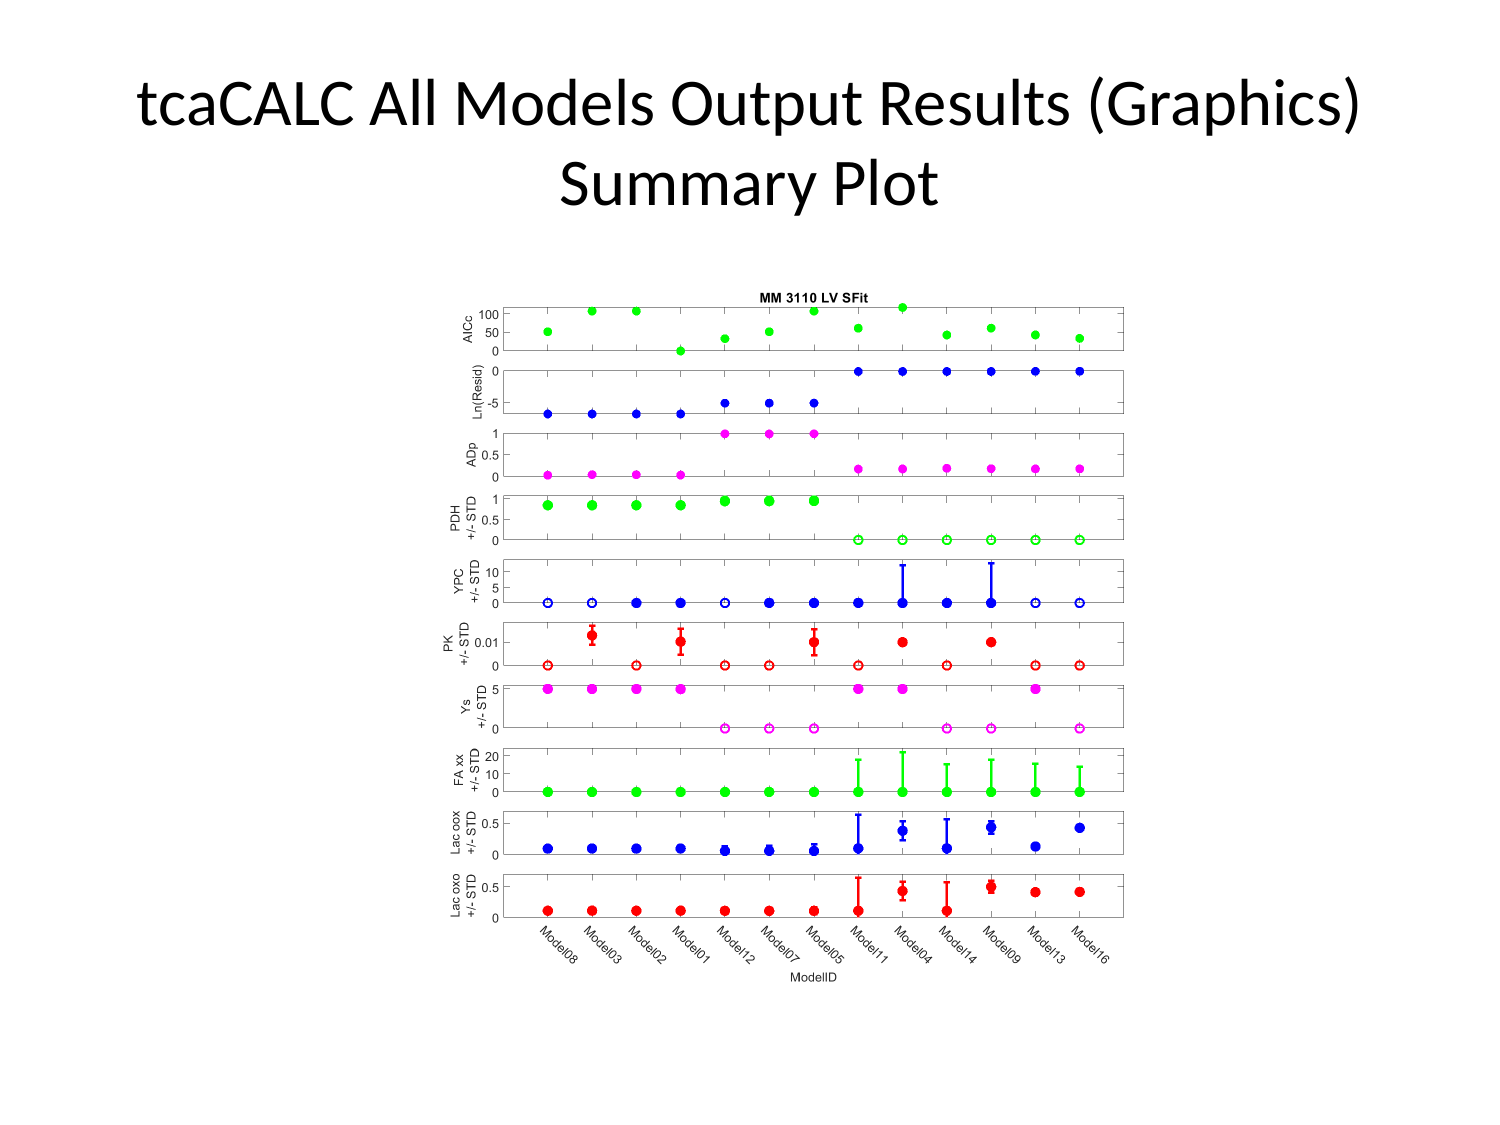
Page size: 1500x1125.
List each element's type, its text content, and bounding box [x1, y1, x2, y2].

picture [399, 249, 1201, 1000]
title tcaCALC All Models Output Results (Graphics) Summary Plot [75, 45, 1425, 233]
